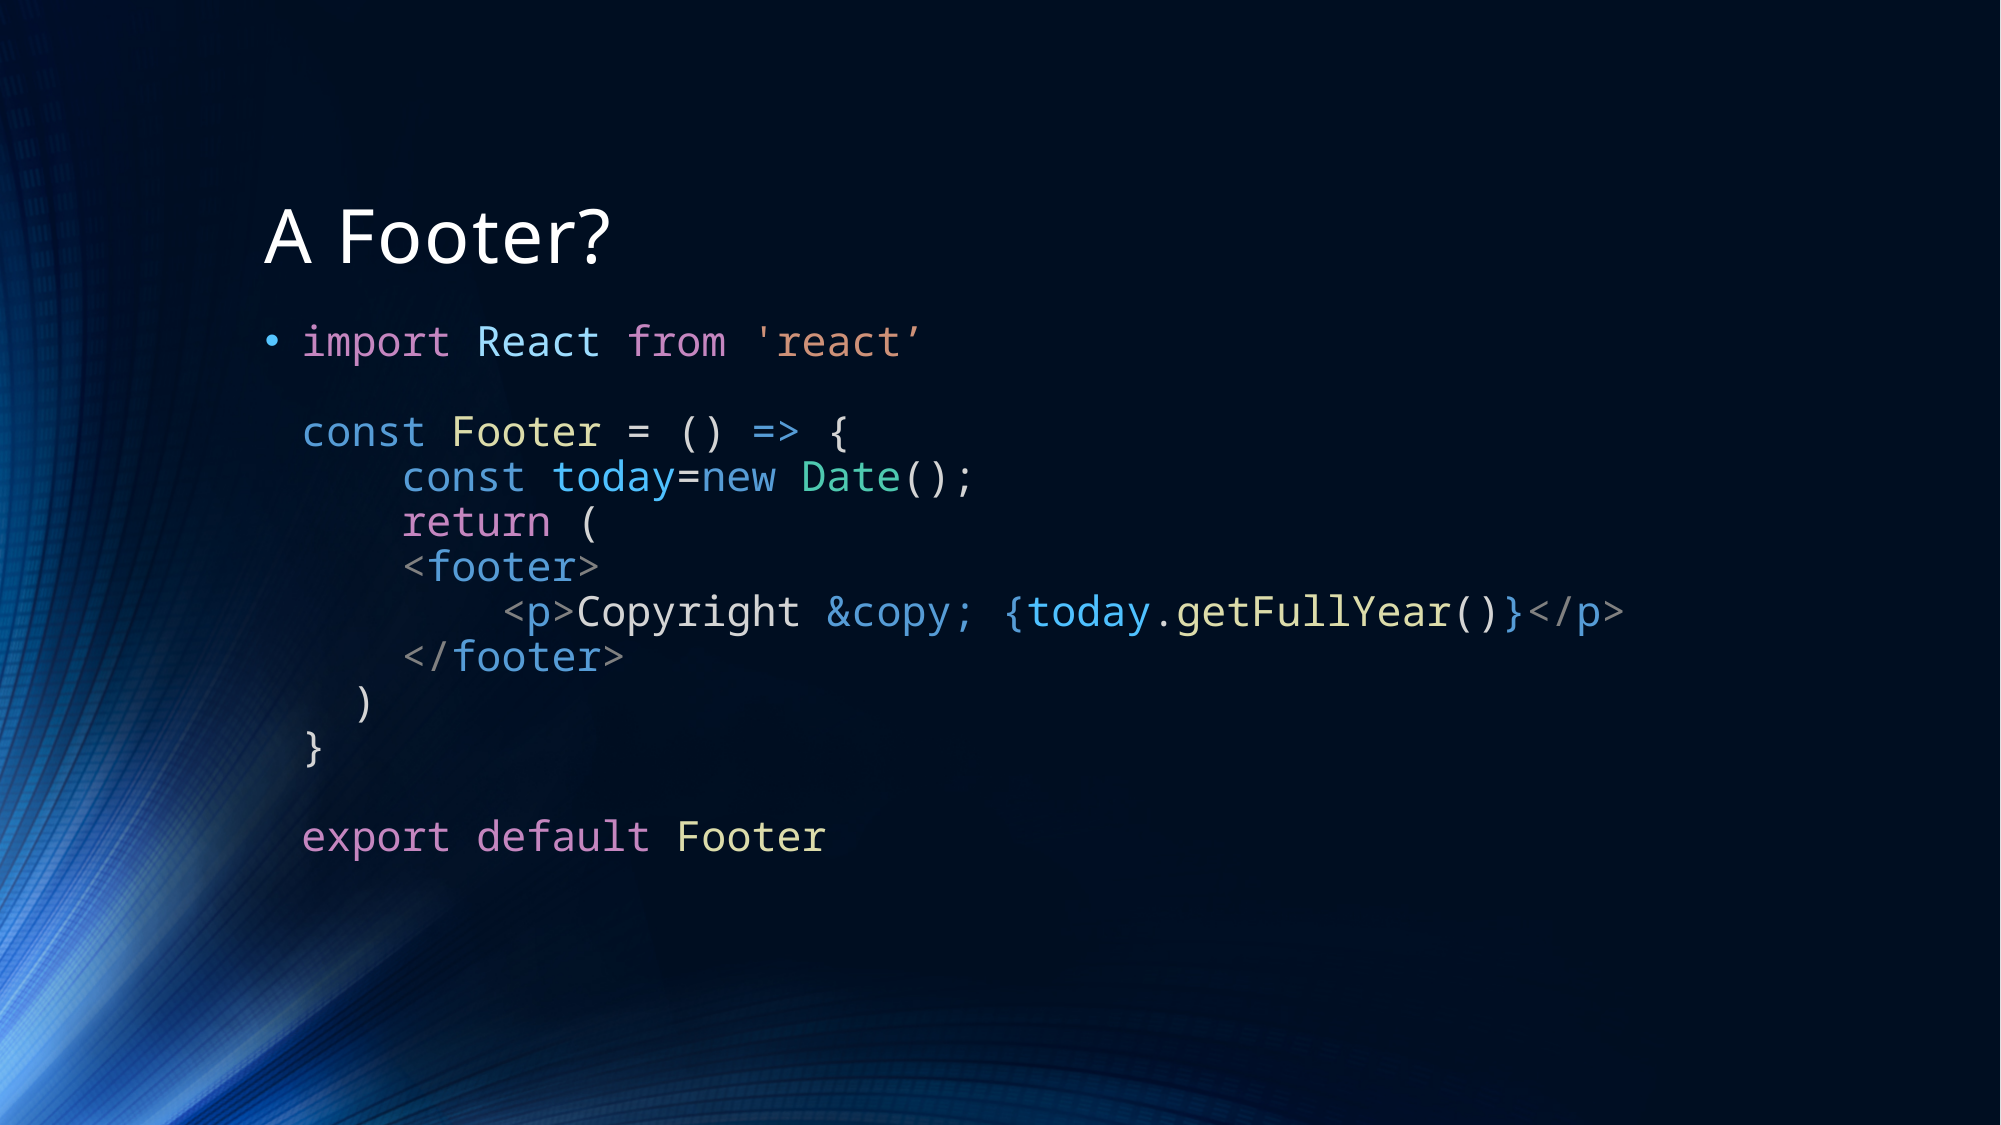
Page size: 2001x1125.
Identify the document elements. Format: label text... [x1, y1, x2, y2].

title A Footer? [249, 62, 1751, 288]
picture [0, 0, 2001, 1125]
list import React from 'react’ const Footer = () => { const today=new Date(); return ( <footer> <p>Copyright &copy; {today.getFullYear()}</p> </footer> ) } export default Footer [249, 312, 1749, 988]
